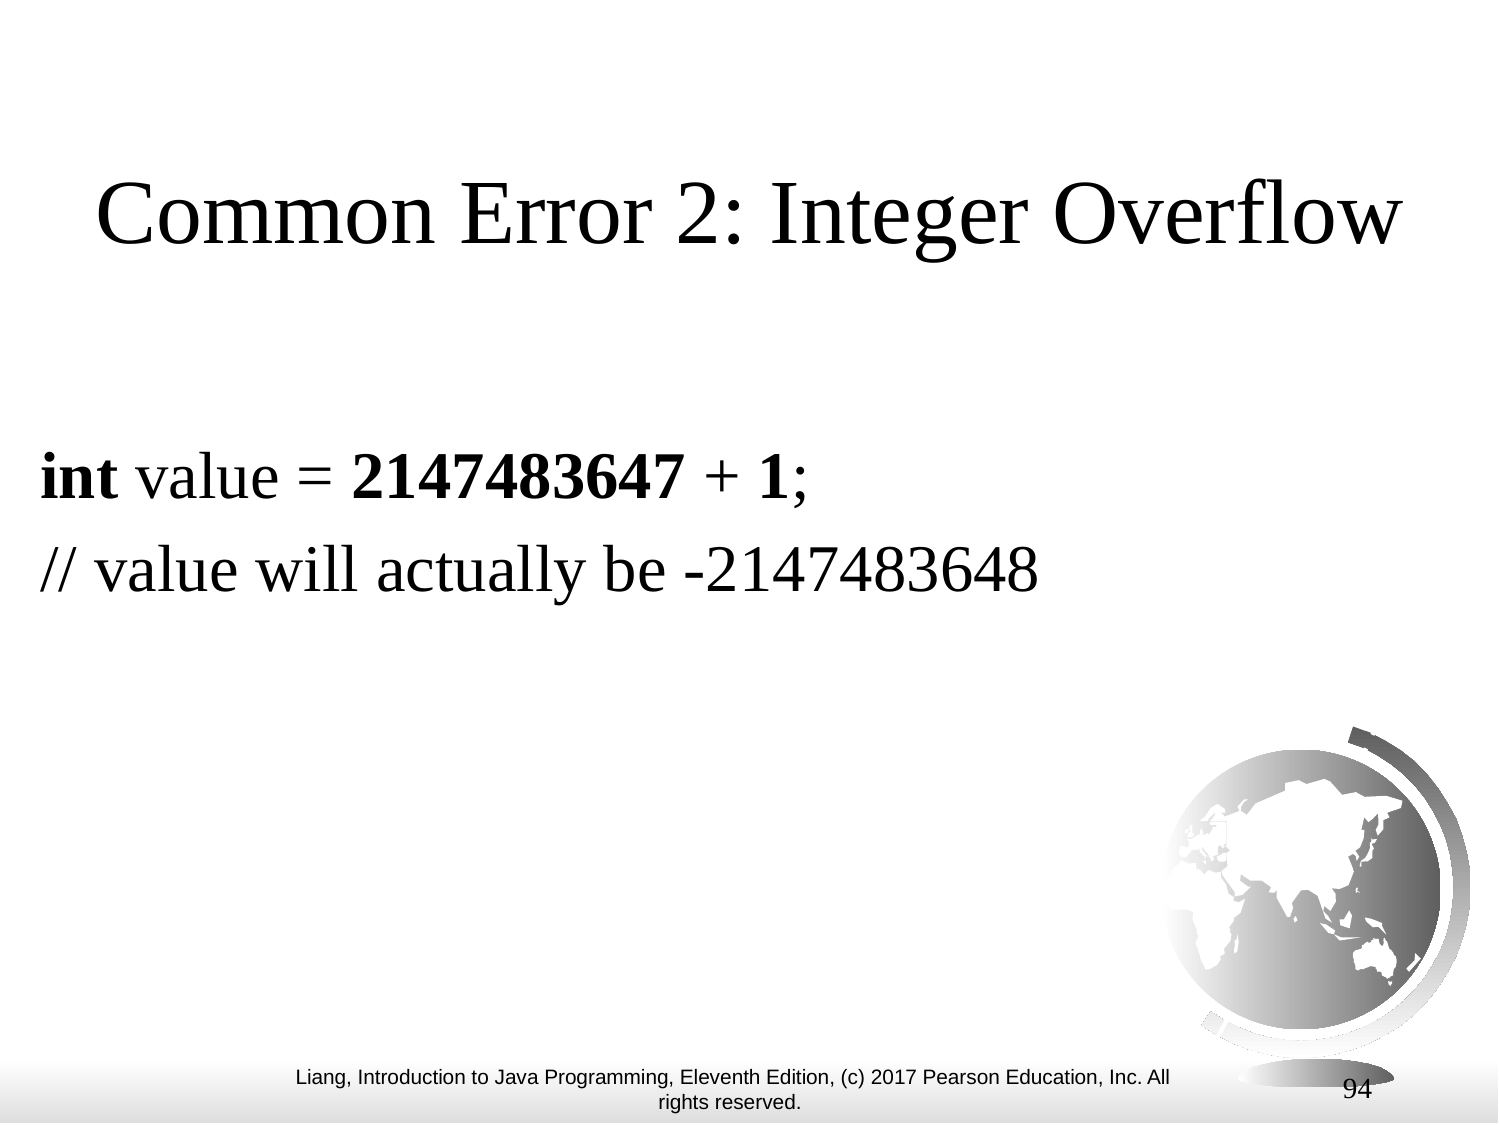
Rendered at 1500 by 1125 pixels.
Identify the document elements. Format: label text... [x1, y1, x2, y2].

slide_number 94 [1074, 1049, 1388, 1125]
text_box int value = 2147483647 + 1; // value will actually be -2147483648 [25, 423, 1476, 1048]
title Common Error 2: Integer Overflow [25, 58, 1476, 355]
